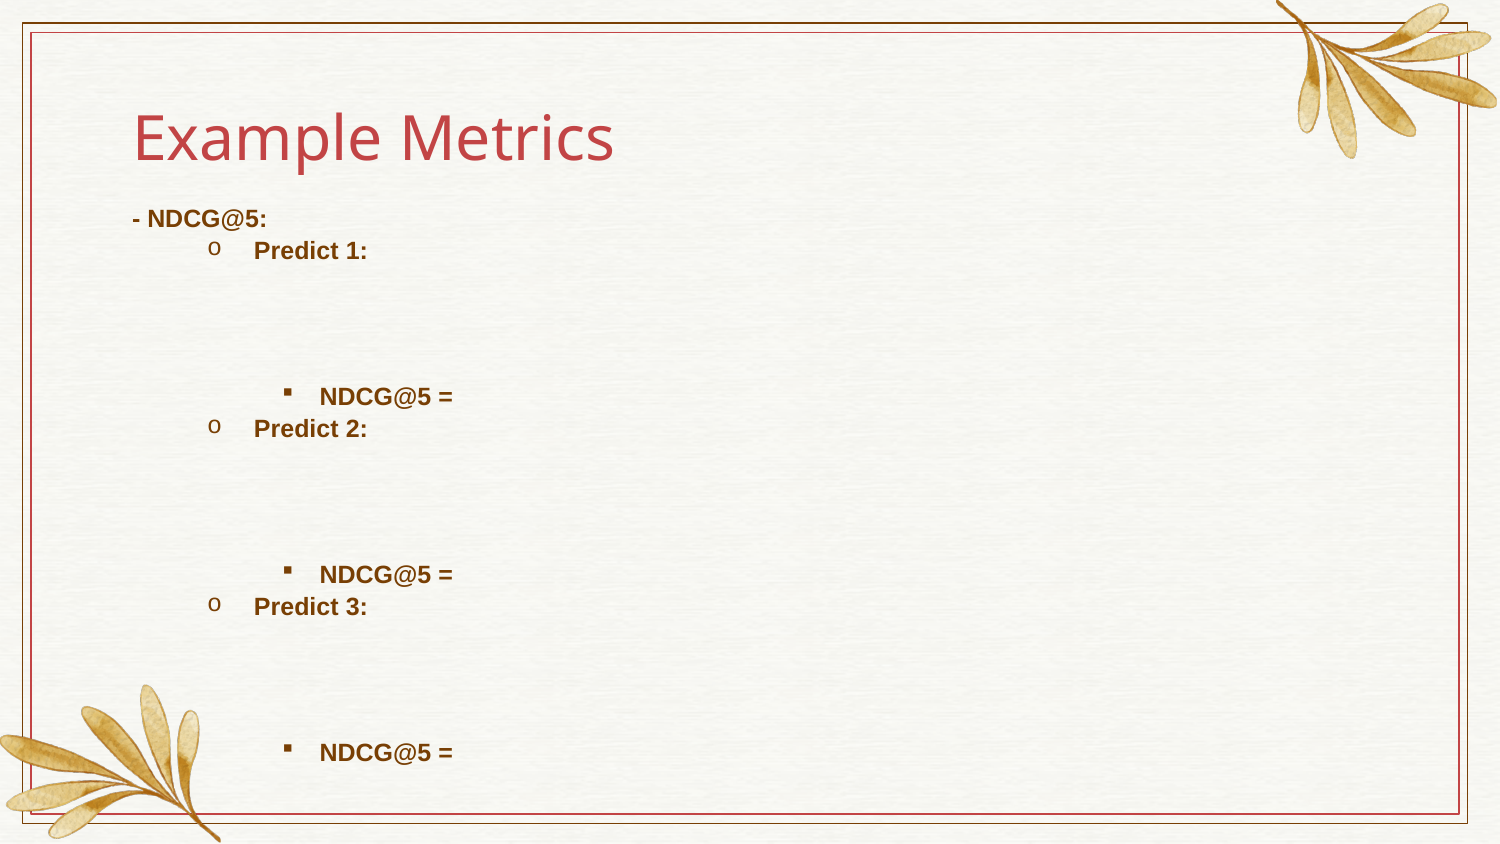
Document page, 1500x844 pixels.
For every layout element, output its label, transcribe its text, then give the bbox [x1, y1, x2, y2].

title Example Metrics [116, 88, 1383, 183]
picture [0, 0, 1500, 844]
